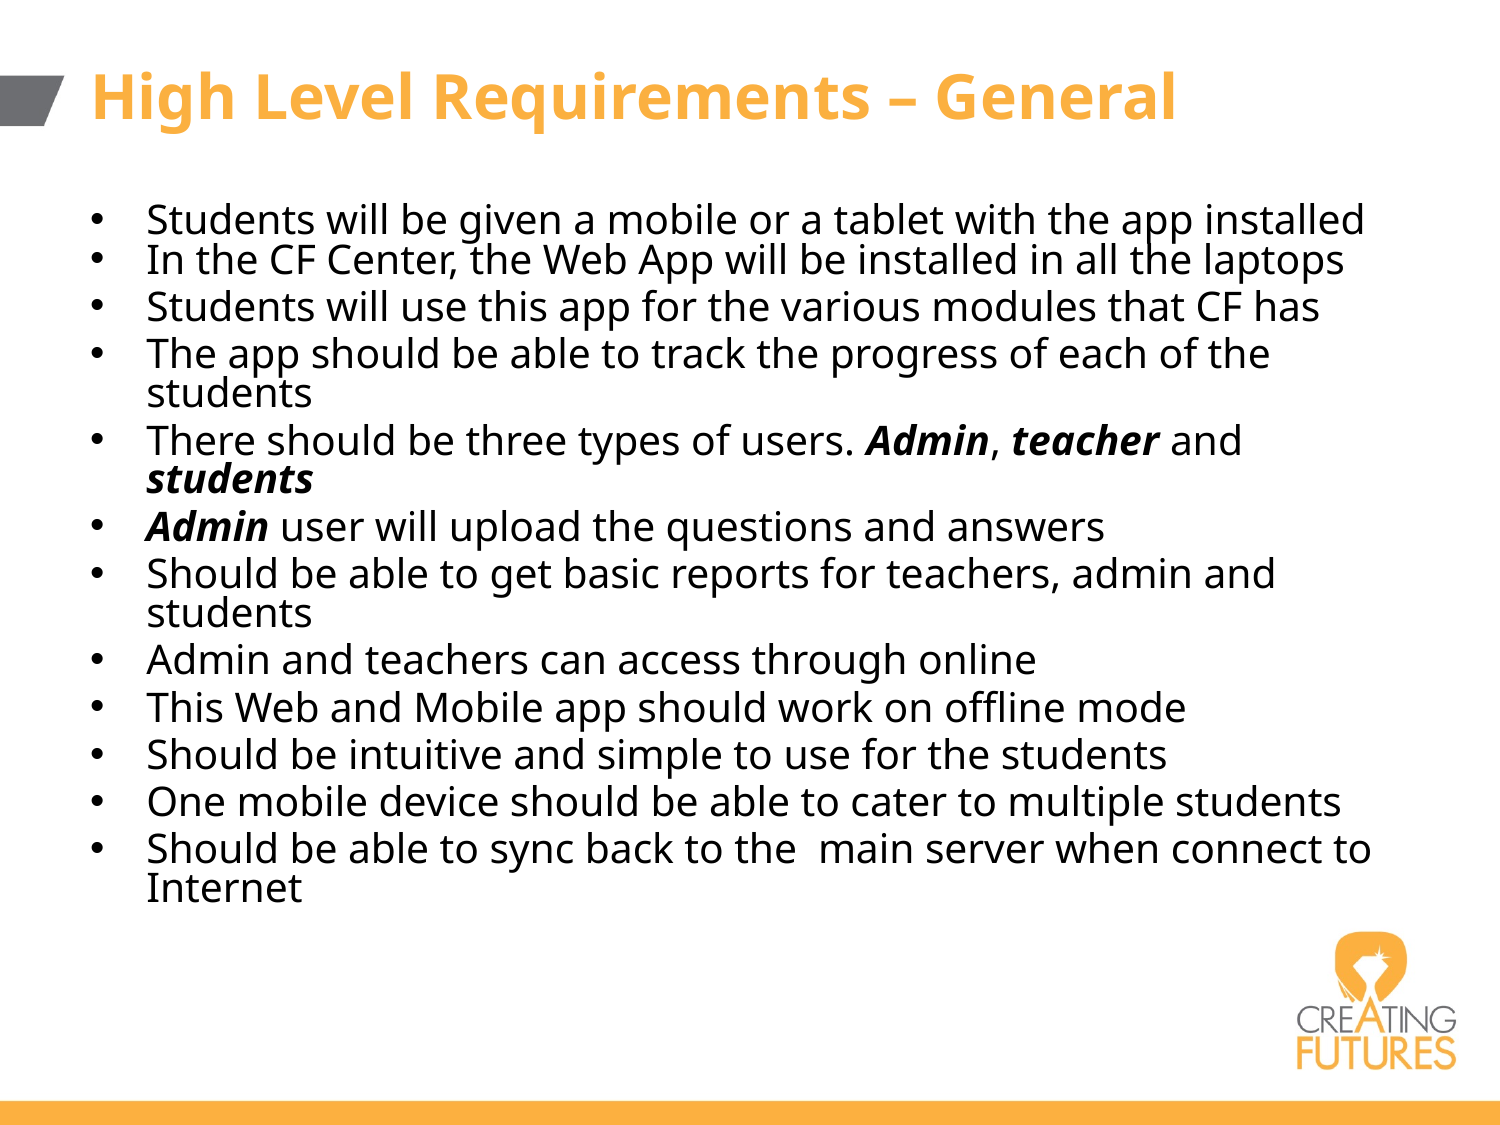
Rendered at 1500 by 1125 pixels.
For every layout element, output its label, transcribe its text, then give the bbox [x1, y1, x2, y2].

title High Level Requirements – General [75, 42, 1425, 147]
picture [0, 0, 1500, 1125]
list Students will be given a mobile or a tablet with the app installed In the CF Center, the Web App will be installed in all the laptops Students will use this app for the various modules that CF has The app should be able to track the progress of each of the students There should be three types of users. Admin, teacher and students Admin user will upload the questions and answers Should be able to get basic reports for teachers, admin and students Admin and teachers can access through online This Web and Mobile app should work on offline mode Should be intuitive and simple to use for the students One mobile device should be able to cater to multiple students Should be able to sync back to the main server when connect to Internet [75, 196, 1425, 1005]
